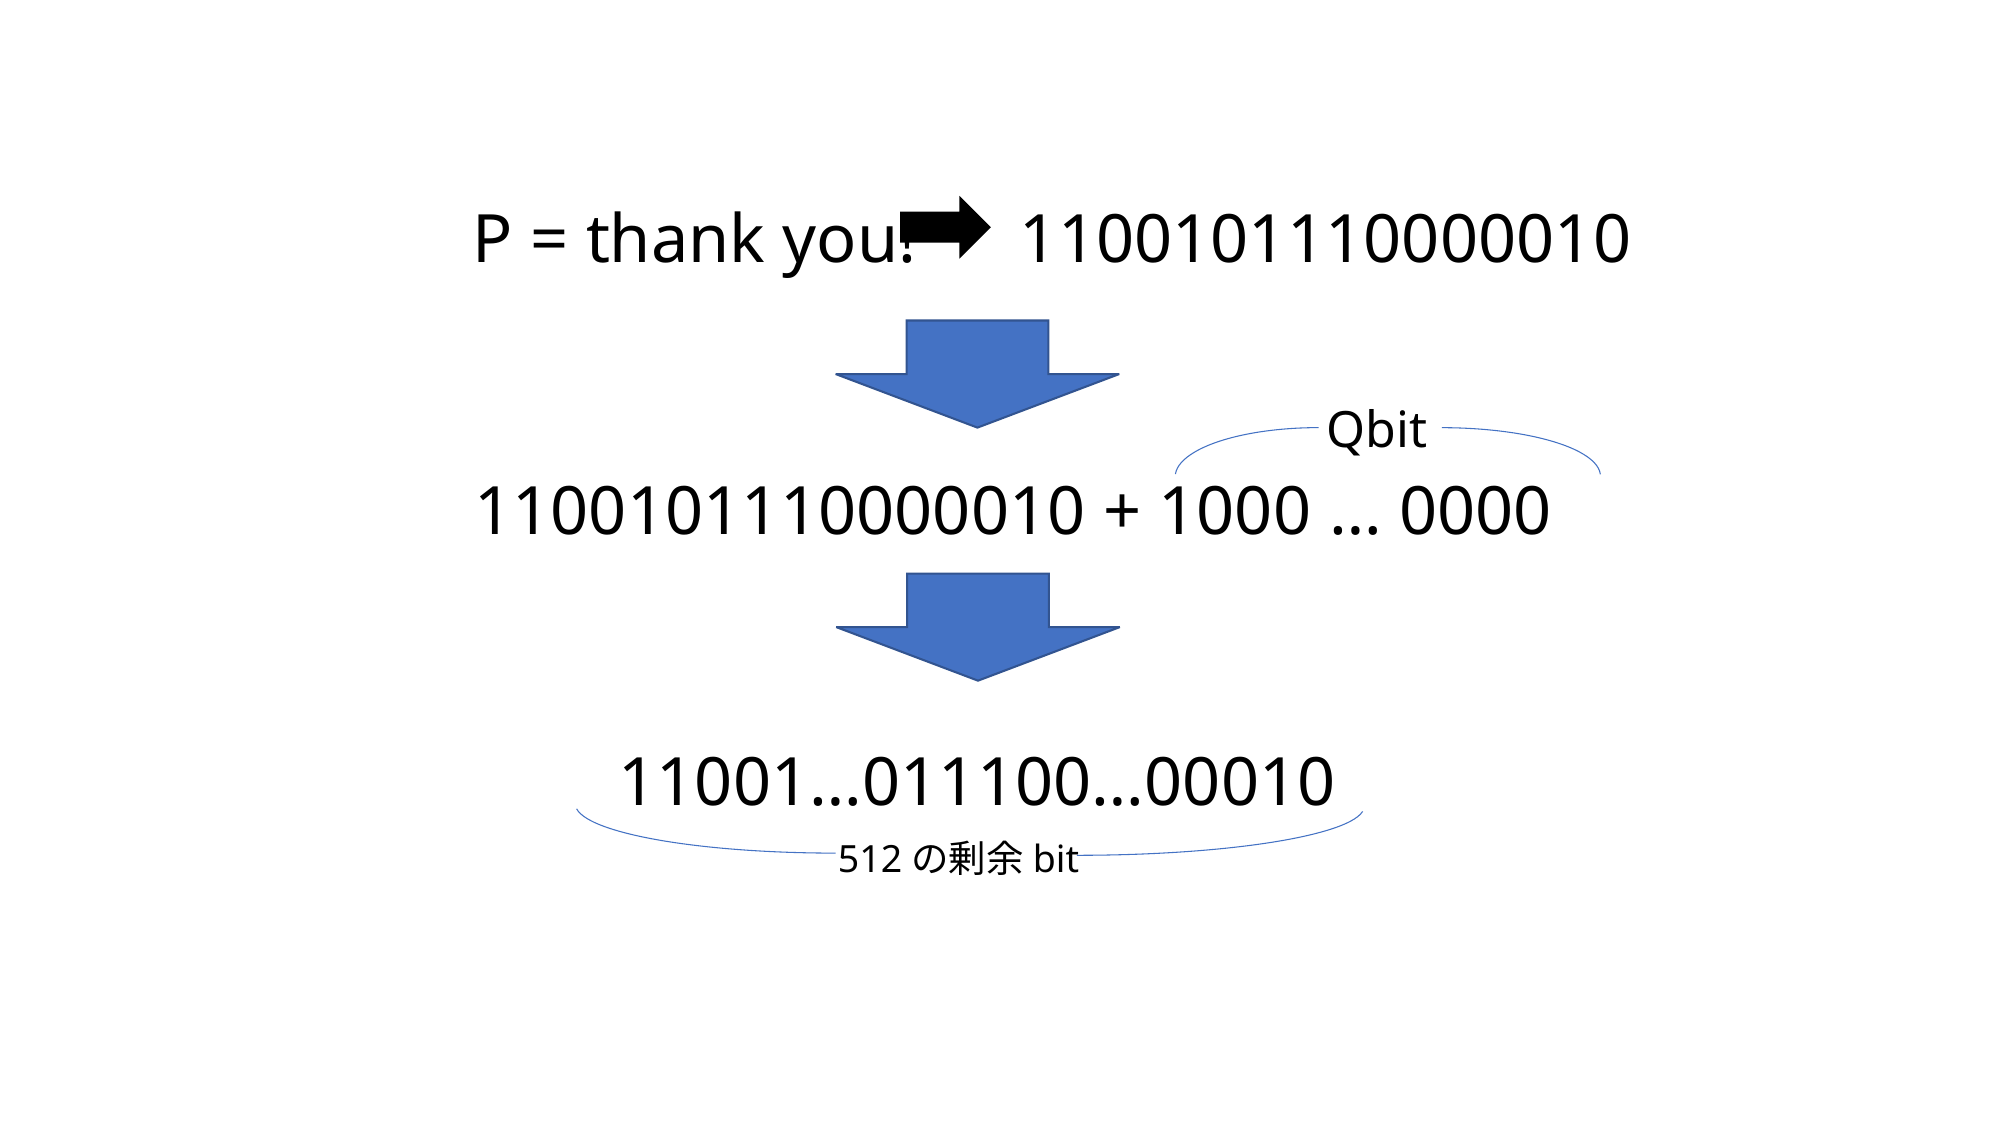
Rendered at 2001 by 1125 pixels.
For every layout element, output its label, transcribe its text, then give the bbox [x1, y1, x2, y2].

text_box 512の剰余bit [823, 827, 1094, 888]
text_box [900, 195, 991, 259]
text_box [1441, 427, 1601, 476]
text_box 1100101110000010 + 1000 … 0000 [459, 460, 1568, 556]
text_box [835, 319, 1120, 429]
text_box [1076, 806, 1364, 856]
text_box [835, 572, 1121, 682]
text_box P = thank you! 1100101110000010 [458, 187, 1648, 283]
text_box [1174, 427, 1319, 477]
text_box 11001…011100…00010 [603, 731, 1352, 827]
text_box [576, 804, 836, 854]
text_box Qbit [1311, 389, 1443, 465]
